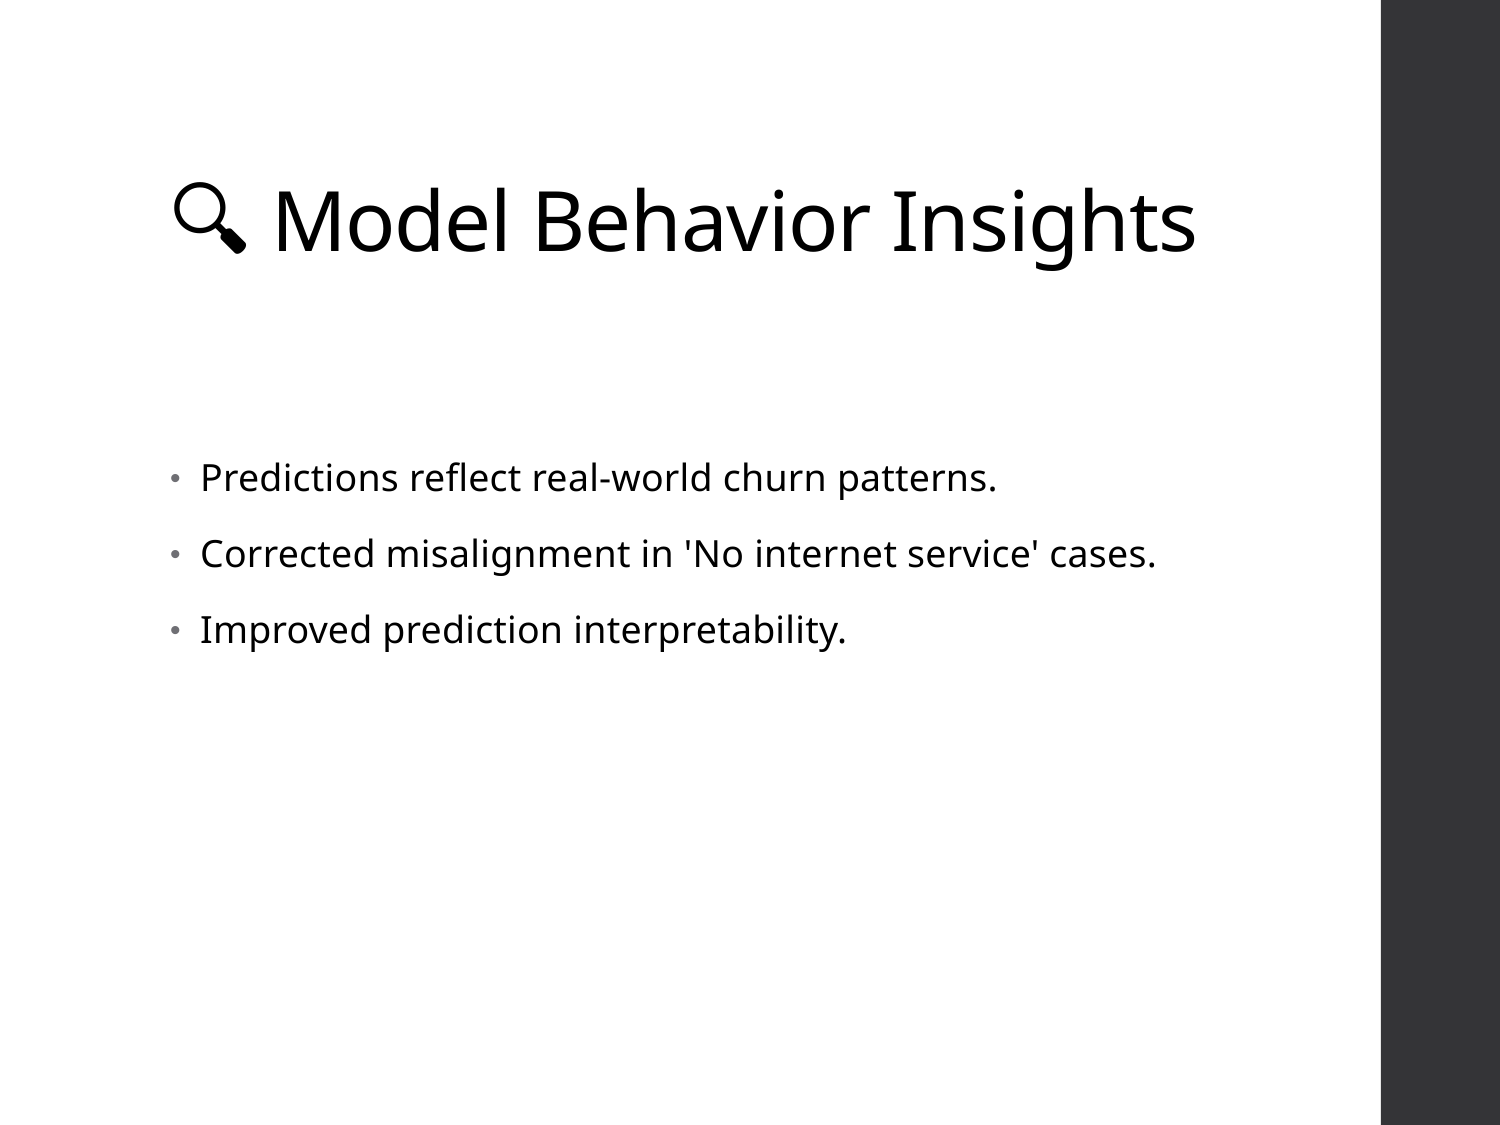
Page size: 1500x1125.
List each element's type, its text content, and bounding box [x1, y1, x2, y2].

list Predictions reflect real-world churn patterns. Corrected misalignment in 'No internet service' cases. Improved prediction interpretability. [155, 450, 1213, 1014]
title 🔍 Model Behavior Insights [155, 60, 1348, 278]
